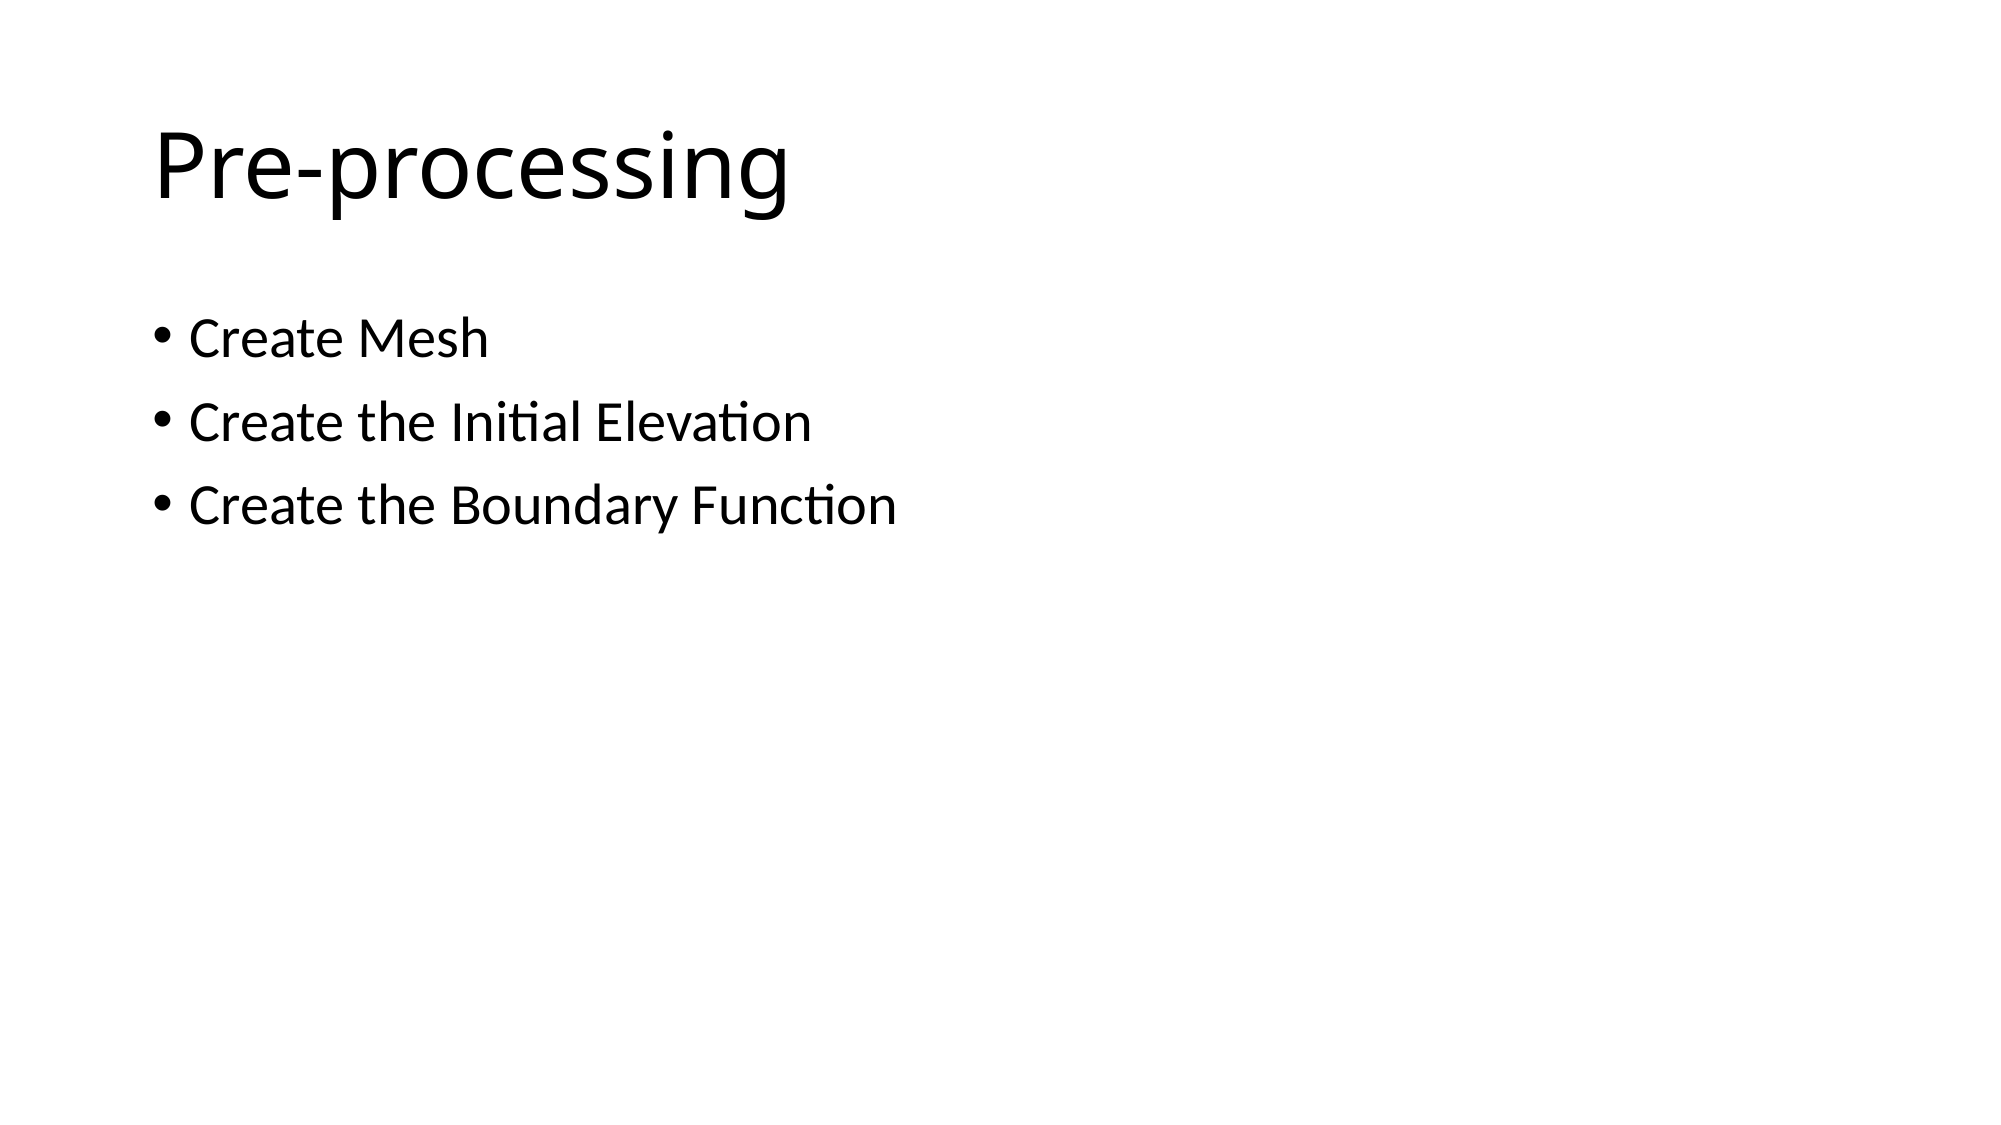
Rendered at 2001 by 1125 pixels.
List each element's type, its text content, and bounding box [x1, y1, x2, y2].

list Create Mesh Create the Initial Elevation Create the Boundary Function [137, 299, 1863, 1014]
title Pre-processing [137, 59, 1863, 278]
